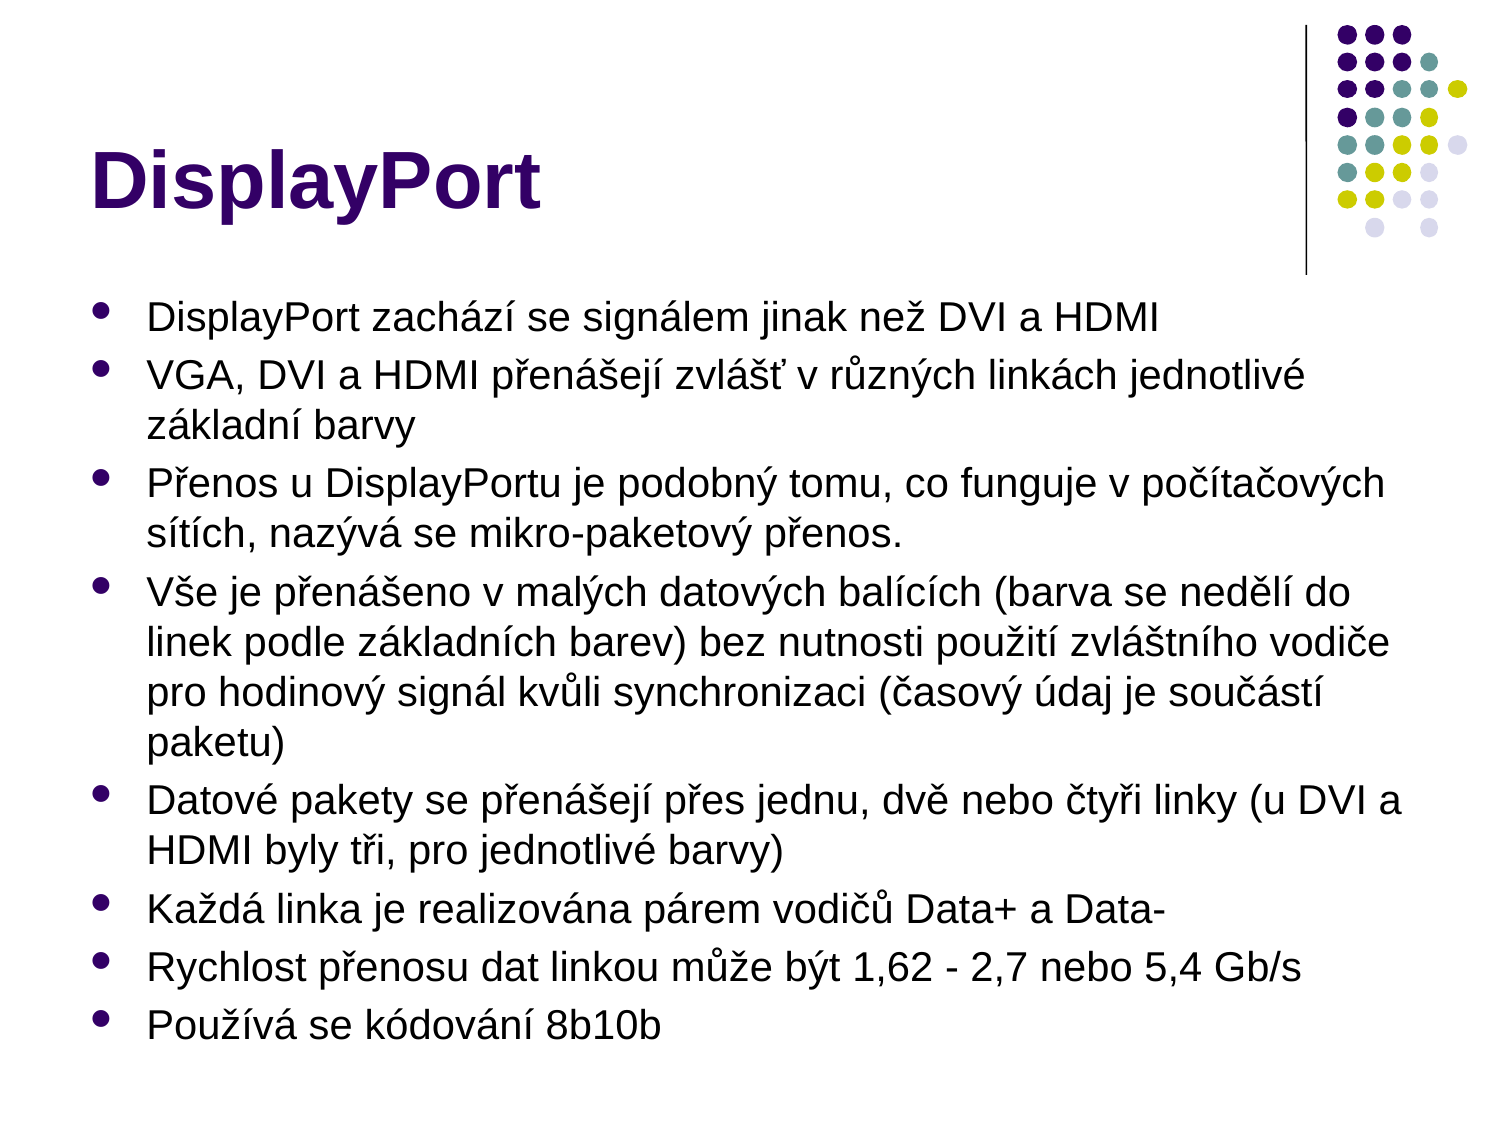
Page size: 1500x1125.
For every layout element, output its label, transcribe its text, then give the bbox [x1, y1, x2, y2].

title DisplayPort [75, 20, 1313, 233]
list DisplayPort zachází se signálem jinak než DVI a HDMI VGA, DVI a HDMI přenášejí zvlášť v různých linkách jednotlivé základní barvy Přenos u DisplayPortu je podobný tomu, co funguje v počítačových sítích, nazývá se mikro-paketový přenos. Vše je přenášeno v malých datových balících (barva se nedělí do linek podle základních barev) bez nutnosti použití zvláštního vodiče pro hodinový signál kvůli synchronizaci (časový údaj je součástí paketu) Datové pakety se přenášejí přes jednu, dvě nebo čtyři linky (u DVI a HDMI byly tři, pro jednotlivé barvy) Každá linka je realizována párem vodičů Data+ a Data- Rychlost přenosu dat linkou může být 1,62 - 2,7 nebo 5,4 Gb/s Používá se kódování 8b10b [75, 282, 1425, 1006]
